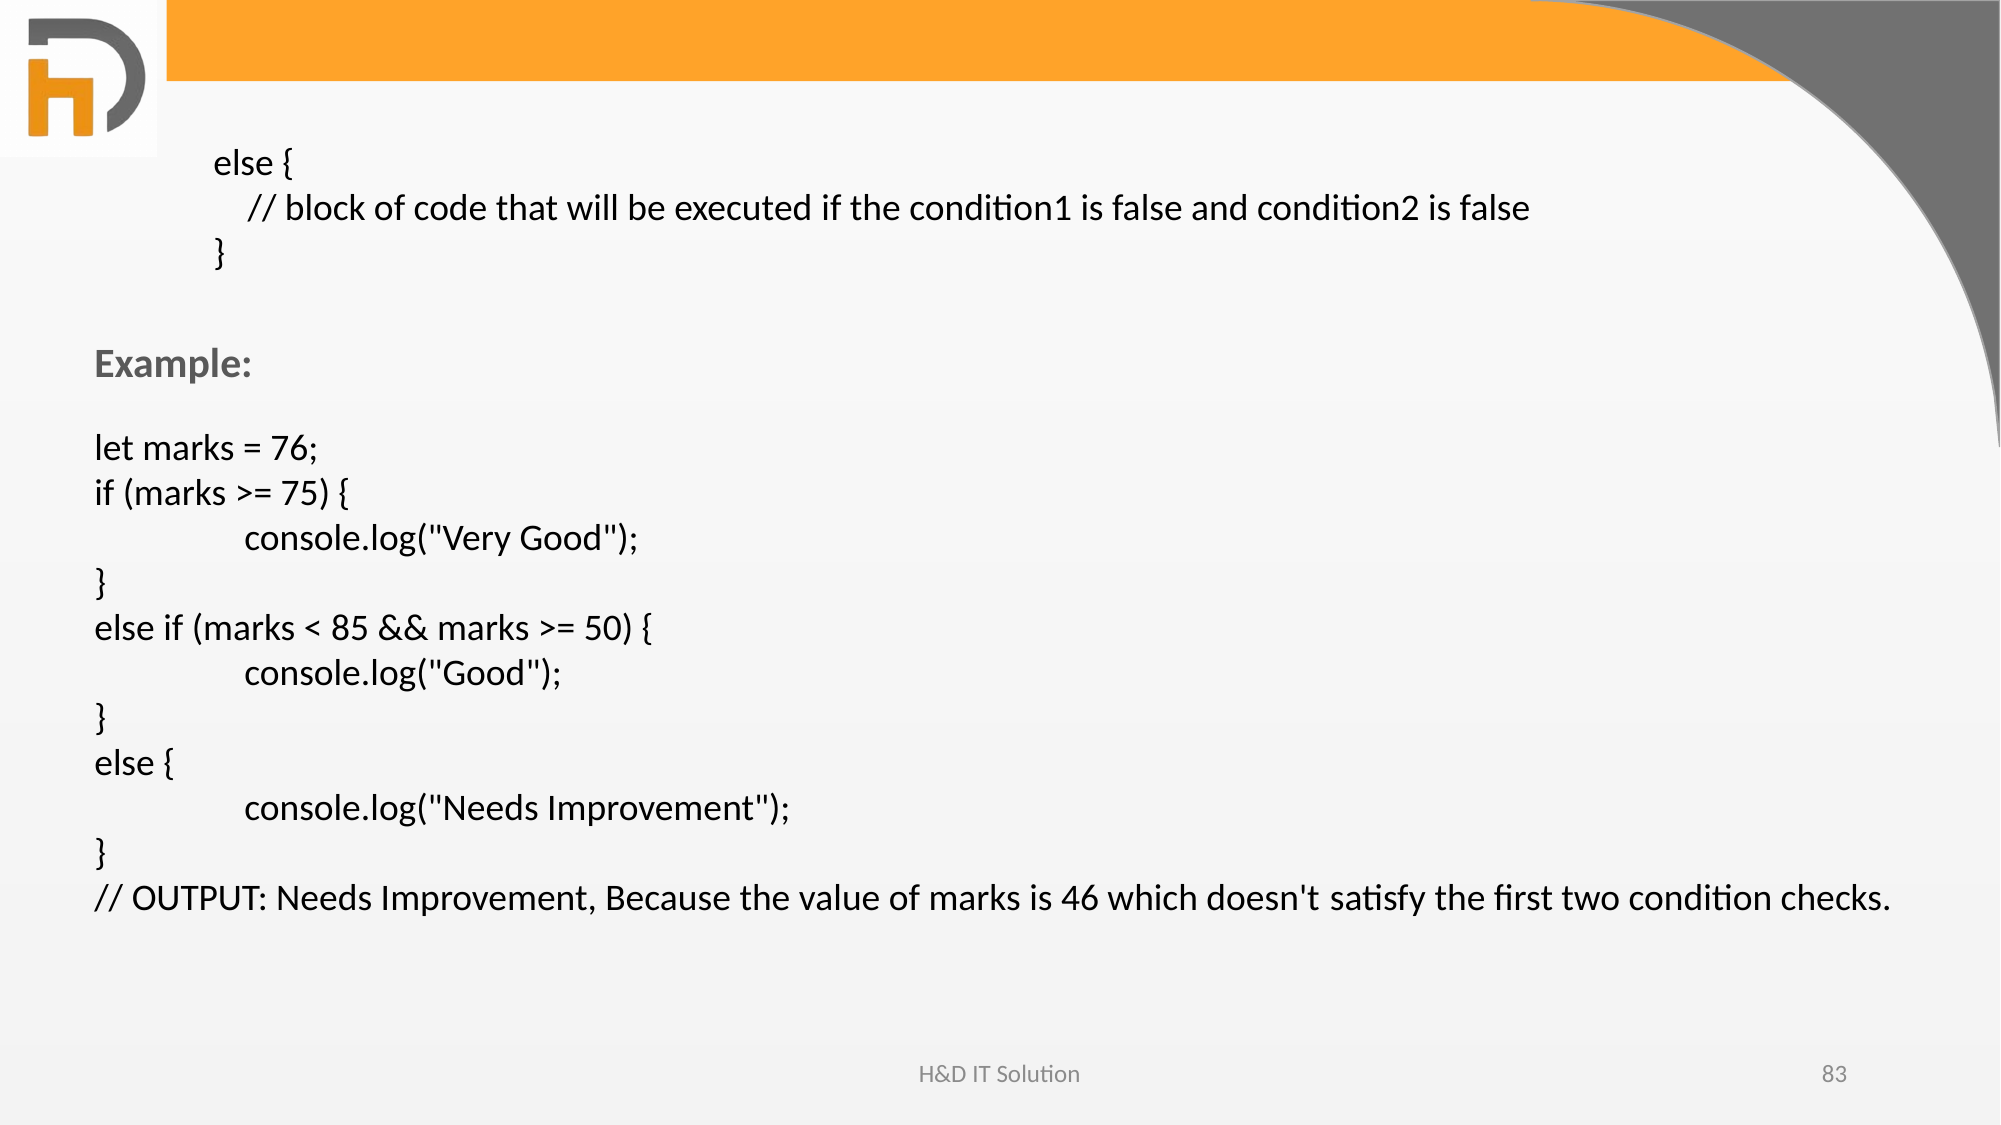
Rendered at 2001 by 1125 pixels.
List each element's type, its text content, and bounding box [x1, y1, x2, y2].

slide_number 83 [1412, 1042, 1863, 1103]
text_box let marks = 76; if (marks >= 75) { console.log("Very Good"); } else if (marks < 85 && marks >= 50) { console.log("Good"); } else { console.log("Needs Improvement"); } // OUTPUT: Needs Improvement, Because the value of marks is 46 which doesn't satisfy the first two condition checks. [79, 415, 2000, 926]
text_box Example: [79, 328, 1081, 394]
picture [0, 0, 157, 157]
footer H&D IT Solution [662, 1042, 1338, 1103]
text_box else { // block of code that will be executed if the condition1 is false and condition2 is false } [198, 130, 1745, 281]
